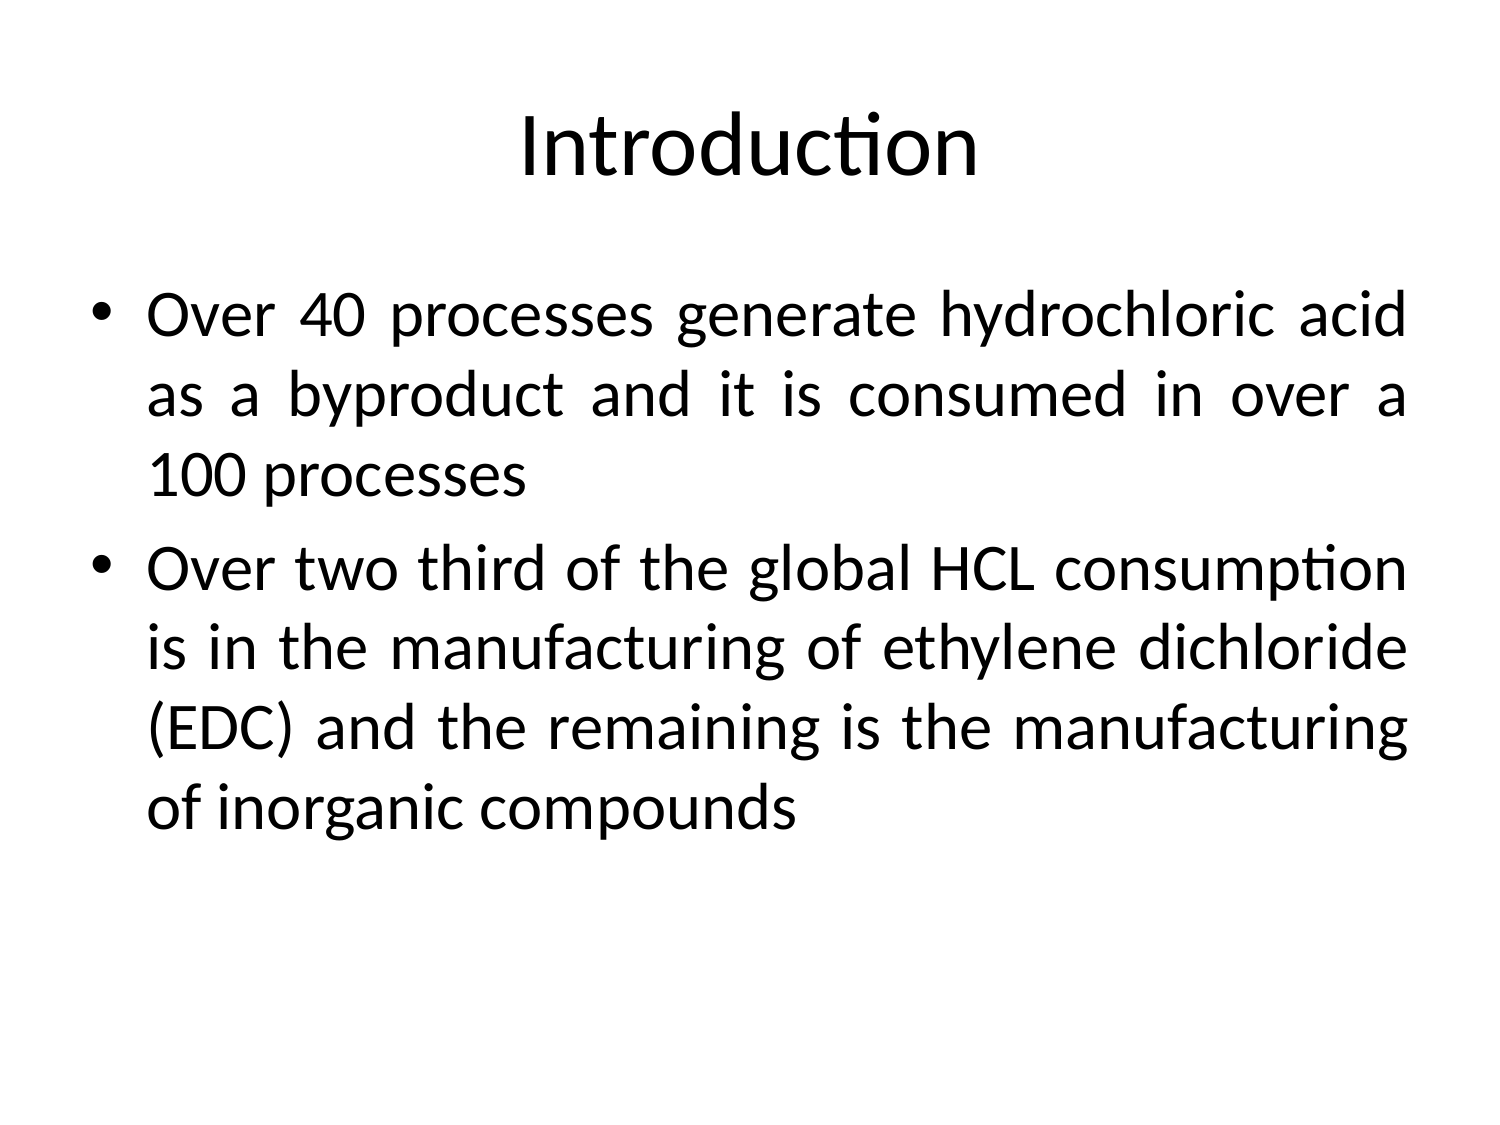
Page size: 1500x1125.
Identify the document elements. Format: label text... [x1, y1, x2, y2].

title Introduction [75, 45, 1425, 233]
list Over 40 processes generate hydrochloric acid as a byproduct and it is consumed in over a 100 processes Over two third of the global HCL consumption is in the manufacturing of ethylene dichloride (EDC) and the remaining is the manufacturing of inorganic compounds [75, 262, 1425, 1005]
